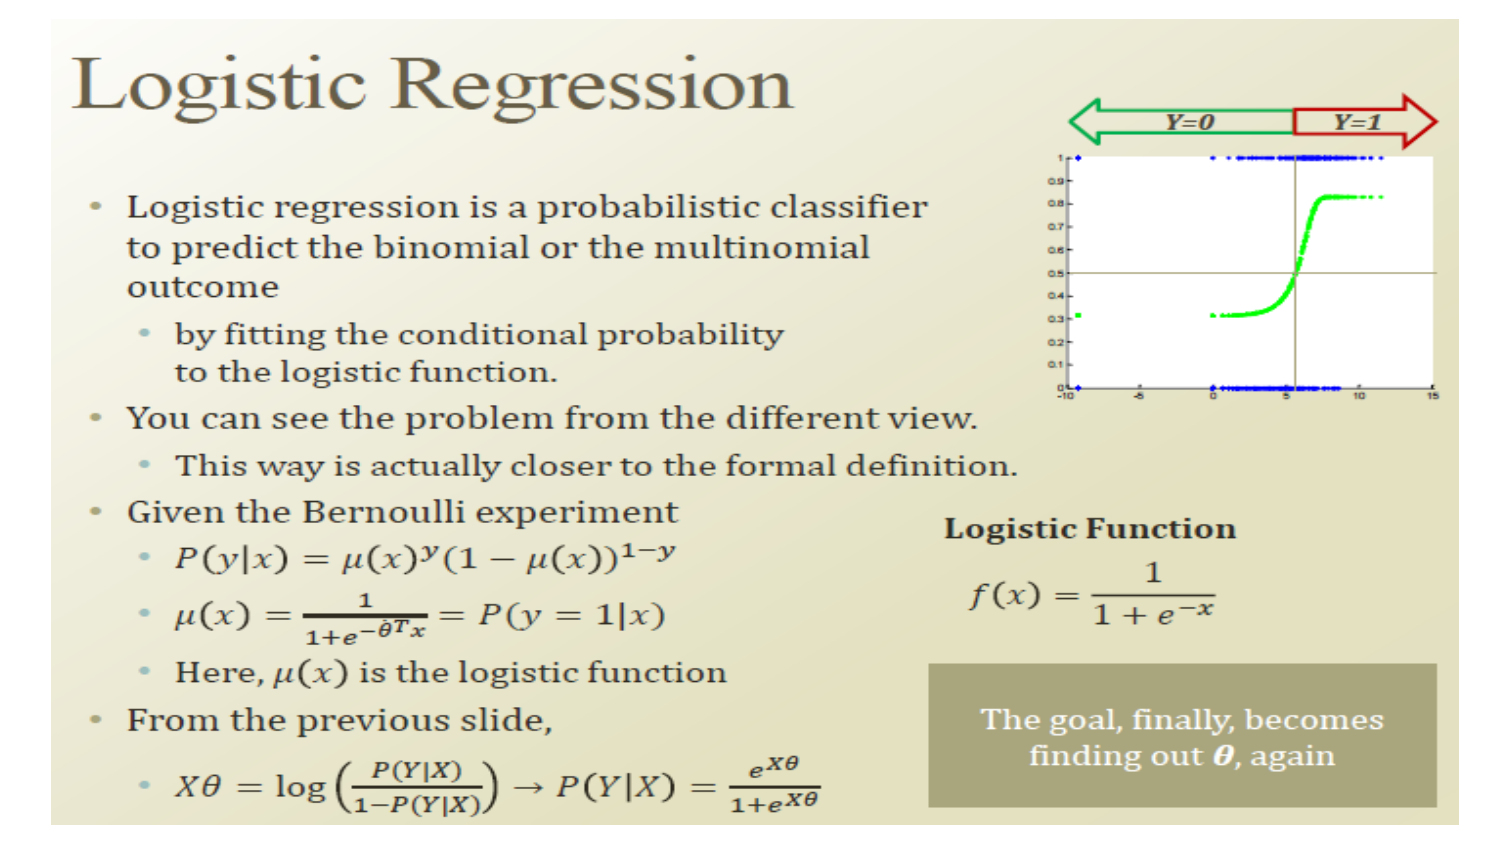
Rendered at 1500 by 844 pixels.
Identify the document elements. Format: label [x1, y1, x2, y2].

picture [50, 19, 1459, 825]
